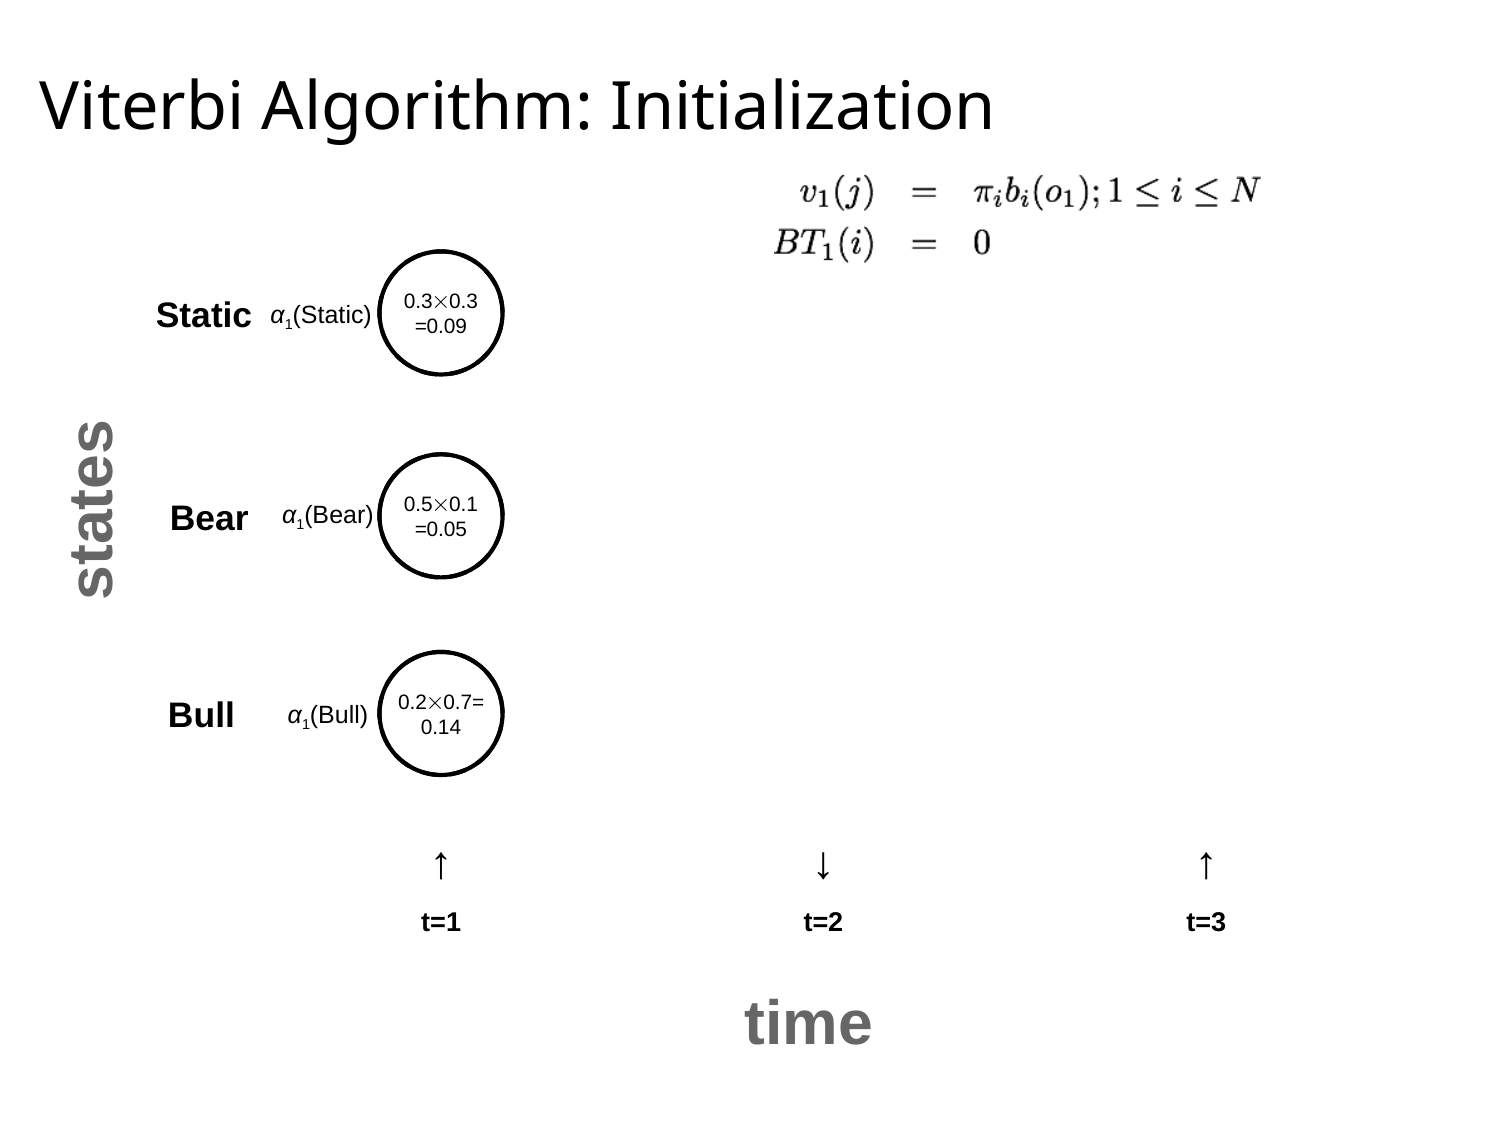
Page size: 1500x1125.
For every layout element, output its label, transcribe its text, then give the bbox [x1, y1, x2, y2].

text_box [379, 651, 503, 775]
text_box ↑ [1194, 832, 1218, 888]
picture [774, 174, 1262, 264]
text_box α1(Bear) [282, 498, 374, 533]
text_box α1(Bull) [287, 698, 369, 733]
text_box states [50, 419, 126, 601]
text_box Static [155, 291, 253, 335]
text_box t=1 [421, 903, 461, 937]
text_box [379, 454, 503, 578]
title Viterbi Algorithm: Initialization [24, 18, 1451, 188]
text_box t=2 [803, 903, 844, 937]
text_box ↑ [429, 832, 453, 888]
text_box [379, 251, 503, 375]
text_box Bear [169, 494, 249, 538]
text_box Bull [167, 692, 236, 735]
text_box α1(Static) [270, 298, 372, 333]
text_box ↓ [811, 832, 835, 888]
text_box t=3 [1186, 903, 1227, 937]
text_box time [744, 982, 874, 1058]
